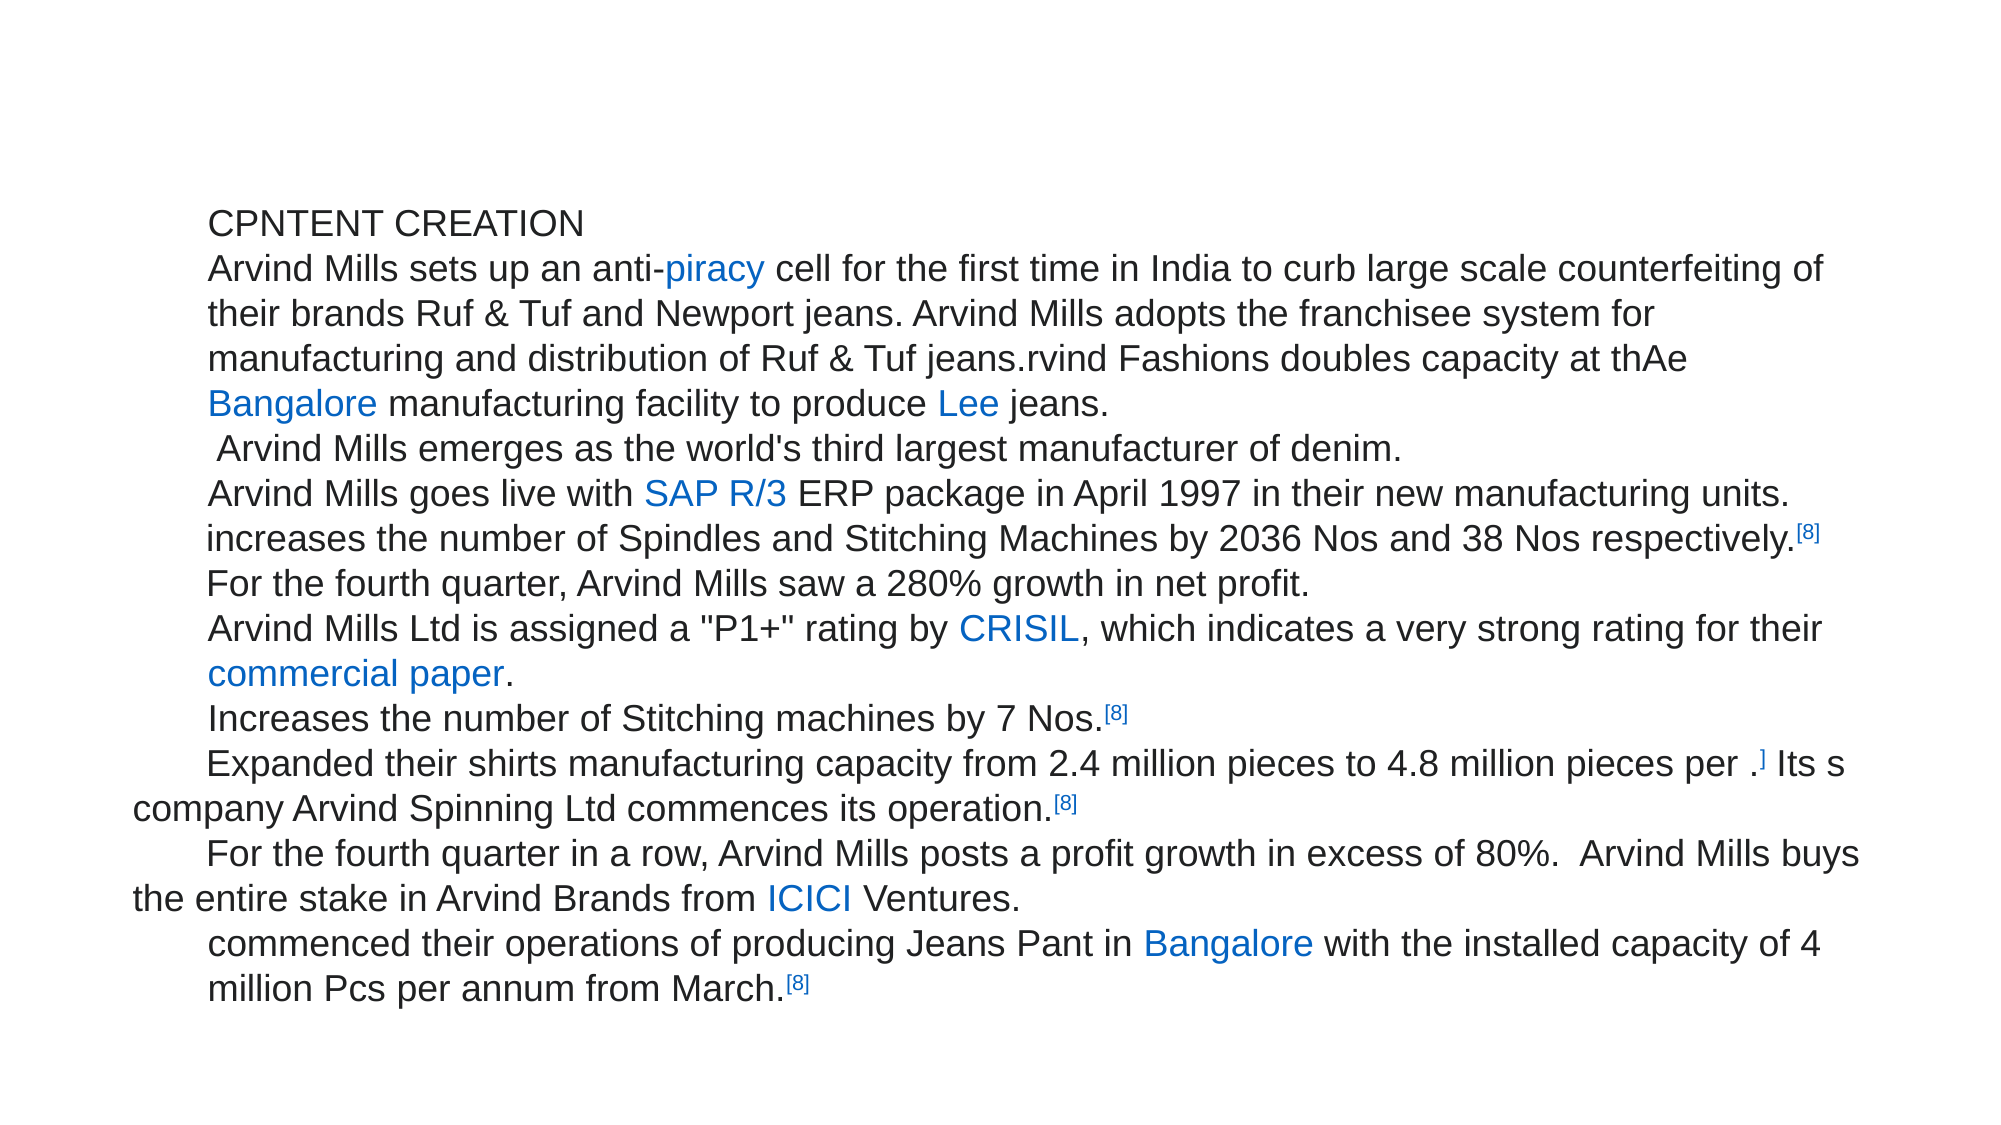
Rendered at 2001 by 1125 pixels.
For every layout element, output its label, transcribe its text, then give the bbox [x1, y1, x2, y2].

text_box CPNTENT CREATION Arvind Mills sets up an anti-piracy cell for the first time in India to curb large scale counterfeiting of their brands Ruf & Tuf and Newport jeans. Arvind Mills adopts the franchisee system for manufacturing and distribution of Ruf & Tuf jeans.rvind Fashions doubles capacity at thAe Bangalore manufacturing facility to produce Lee jeans. Arvind Mills emerges as the world's third largest manufacturer of denim. Arvind Mills goes live with SAP R/3 ERP package in April 1997 in their new manufacturing units. increases the number of Spindles and Stitching Machines by 2036 Nos and 38 Nos respectively.[8] For the fourth quarter, Arvind Mills saw a 280% growth in net profit. Arvind Mills Ltd is assigned a "P1+" rating by CRISIL, which indicates a very strong rating for their commercial paper. Increases the number of Stitching machines by 7 Nos.[8] Expanded their shirts manufacturing capacity from 2.4 million pieces to 4.8 million pieces per .] Its s company Arvind Spinning Ltd commences its operation.[8] For the fourth quarter in a row, Arvind Mills posts a profit growth in excess of 80%. Arvind Mills buys the entire stake in Arvind Brands from ICICI Ventures. commenced their operations of producing Jeans Pant in Bangalore with the installed capacity of 4 million Pcs per annum from March.[8] [117, 191, 1883, 1017]
